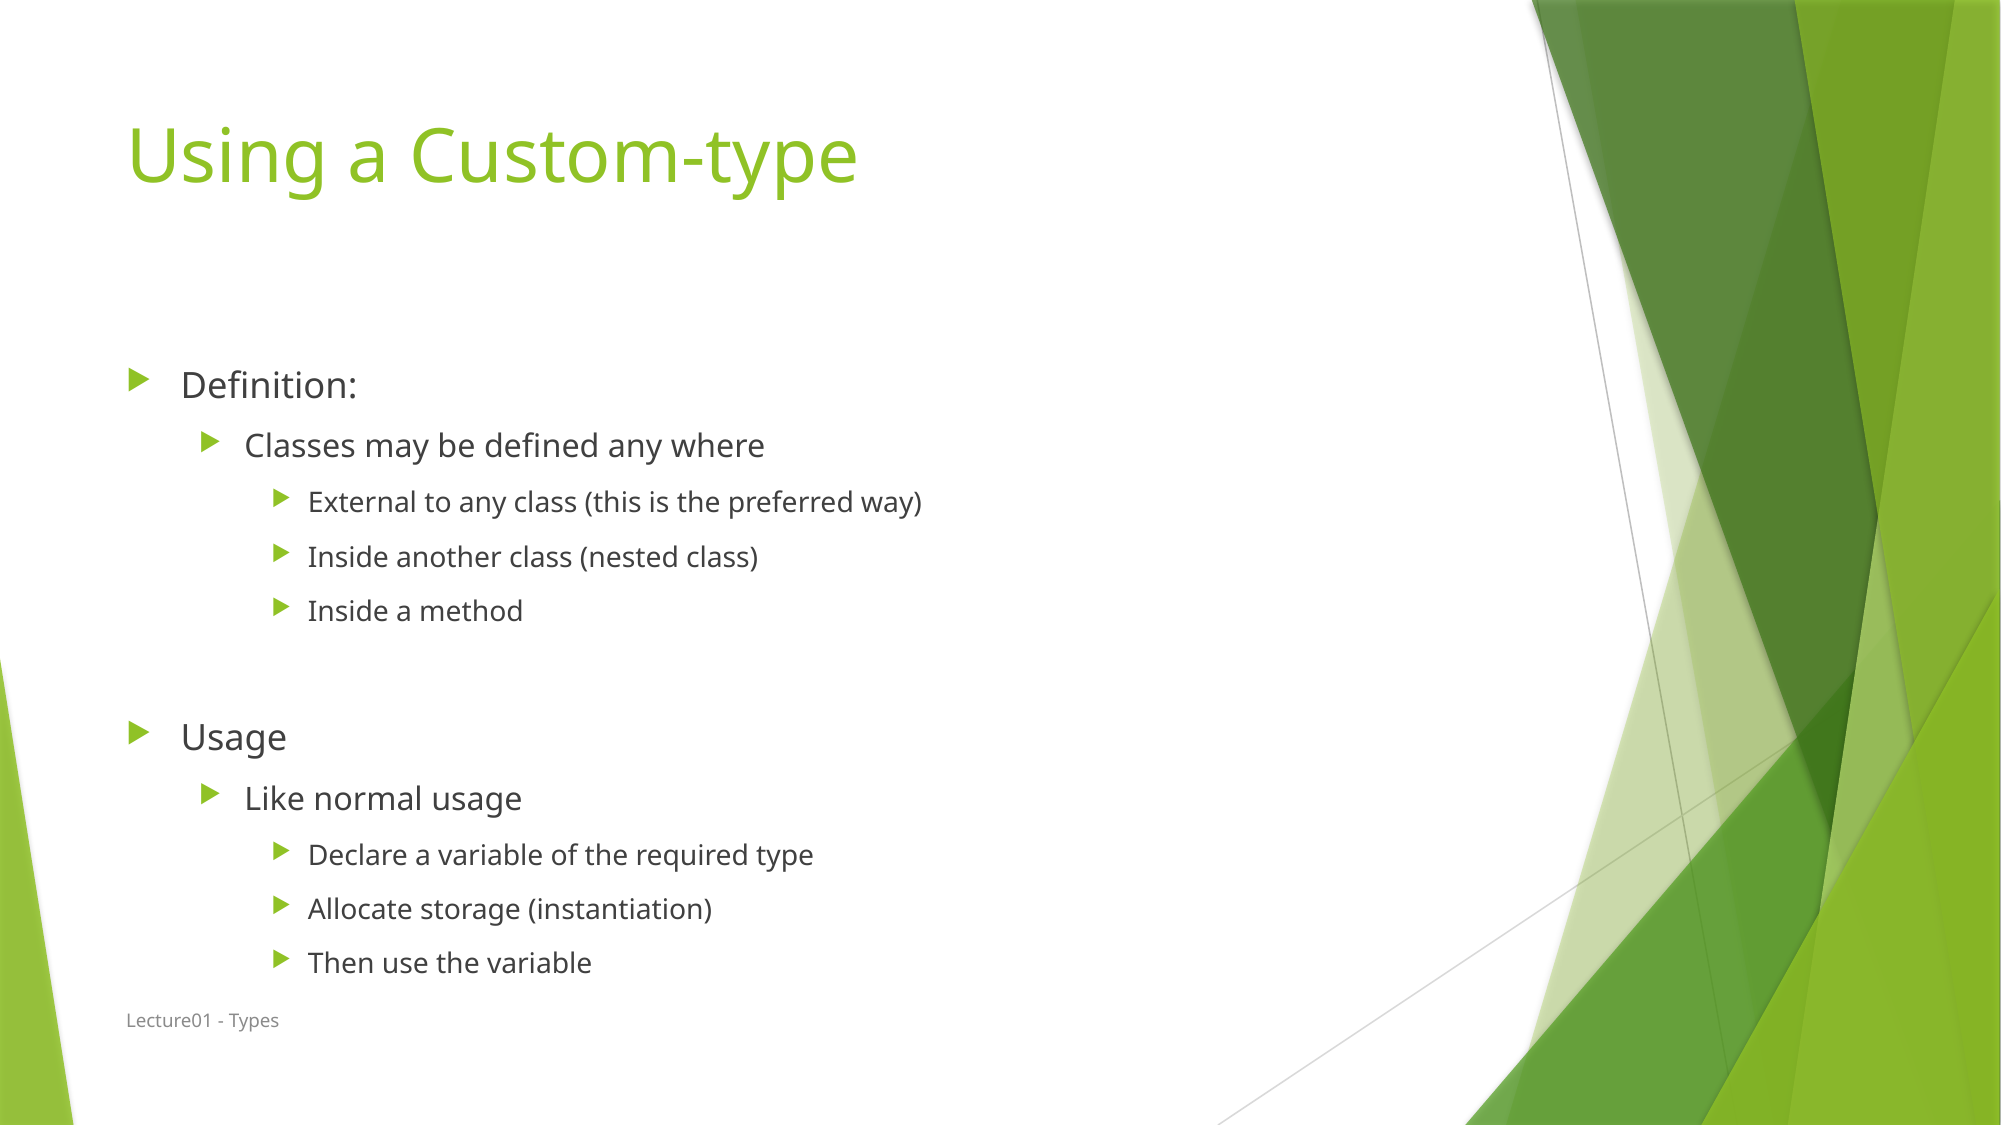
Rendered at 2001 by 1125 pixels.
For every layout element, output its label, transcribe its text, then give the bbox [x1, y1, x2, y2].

list Definition: Classes may be defined any where External to any class (this is the preferred way) Inside another class (nested class) Inside a method Usage Like normal usage Declare a variable of the required type Allocate storage (instantiation) Then use the variable [111, 354, 1522, 992]
title Using a Custom-type [111, 99, 1522, 317]
footer Lecture01 - Types [111, 991, 1145, 1051]
